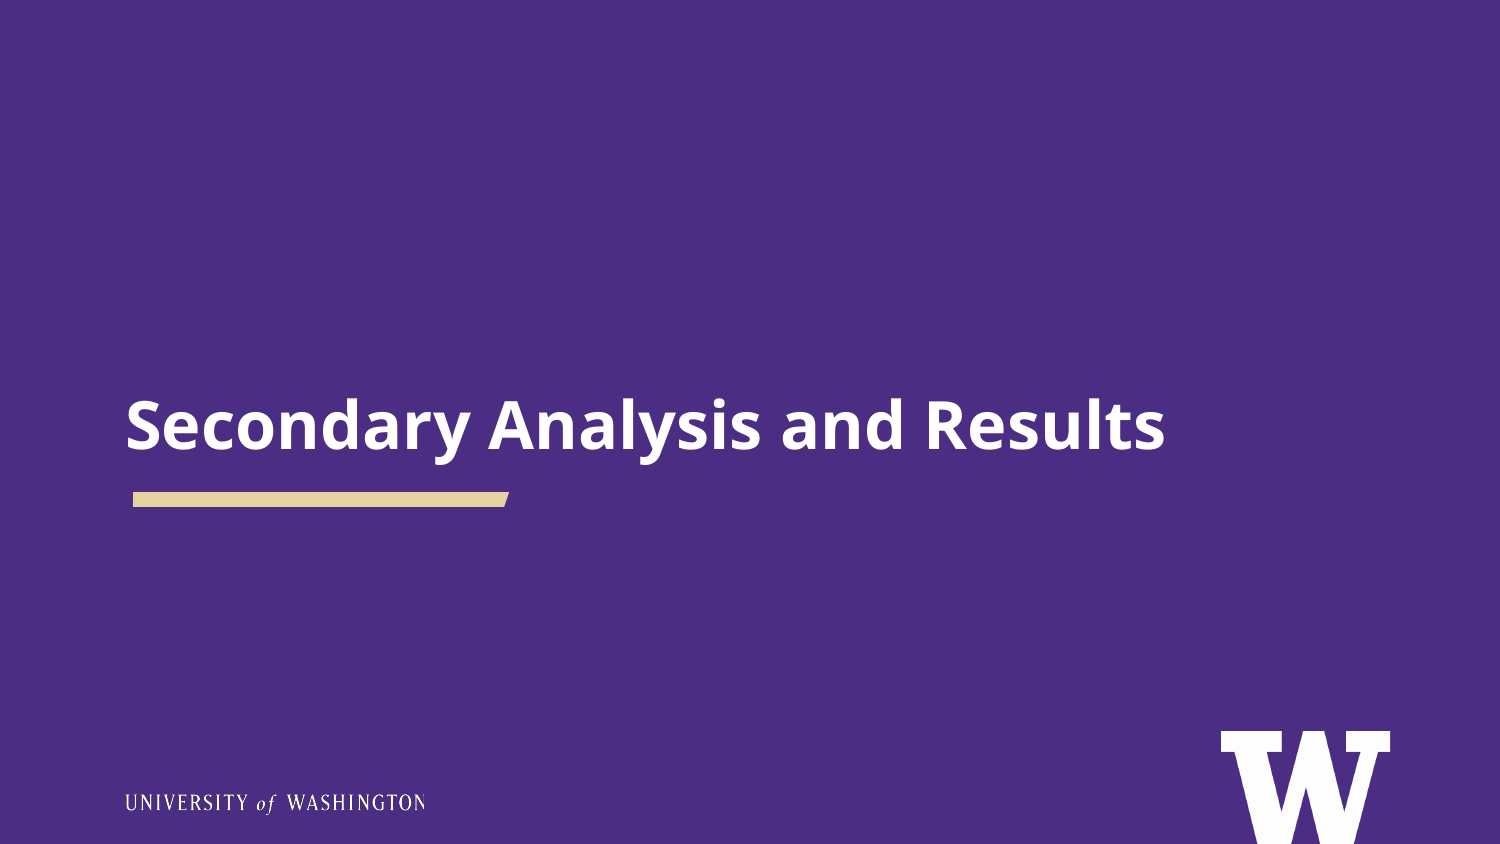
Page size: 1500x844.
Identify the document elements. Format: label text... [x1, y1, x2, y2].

title Secondary Analysis and Results [110, 145, 1254, 471]
picture [111, 781, 424, 815]
picture [1221, 731, 1391, 844]
picture [133, 492, 509, 507]
